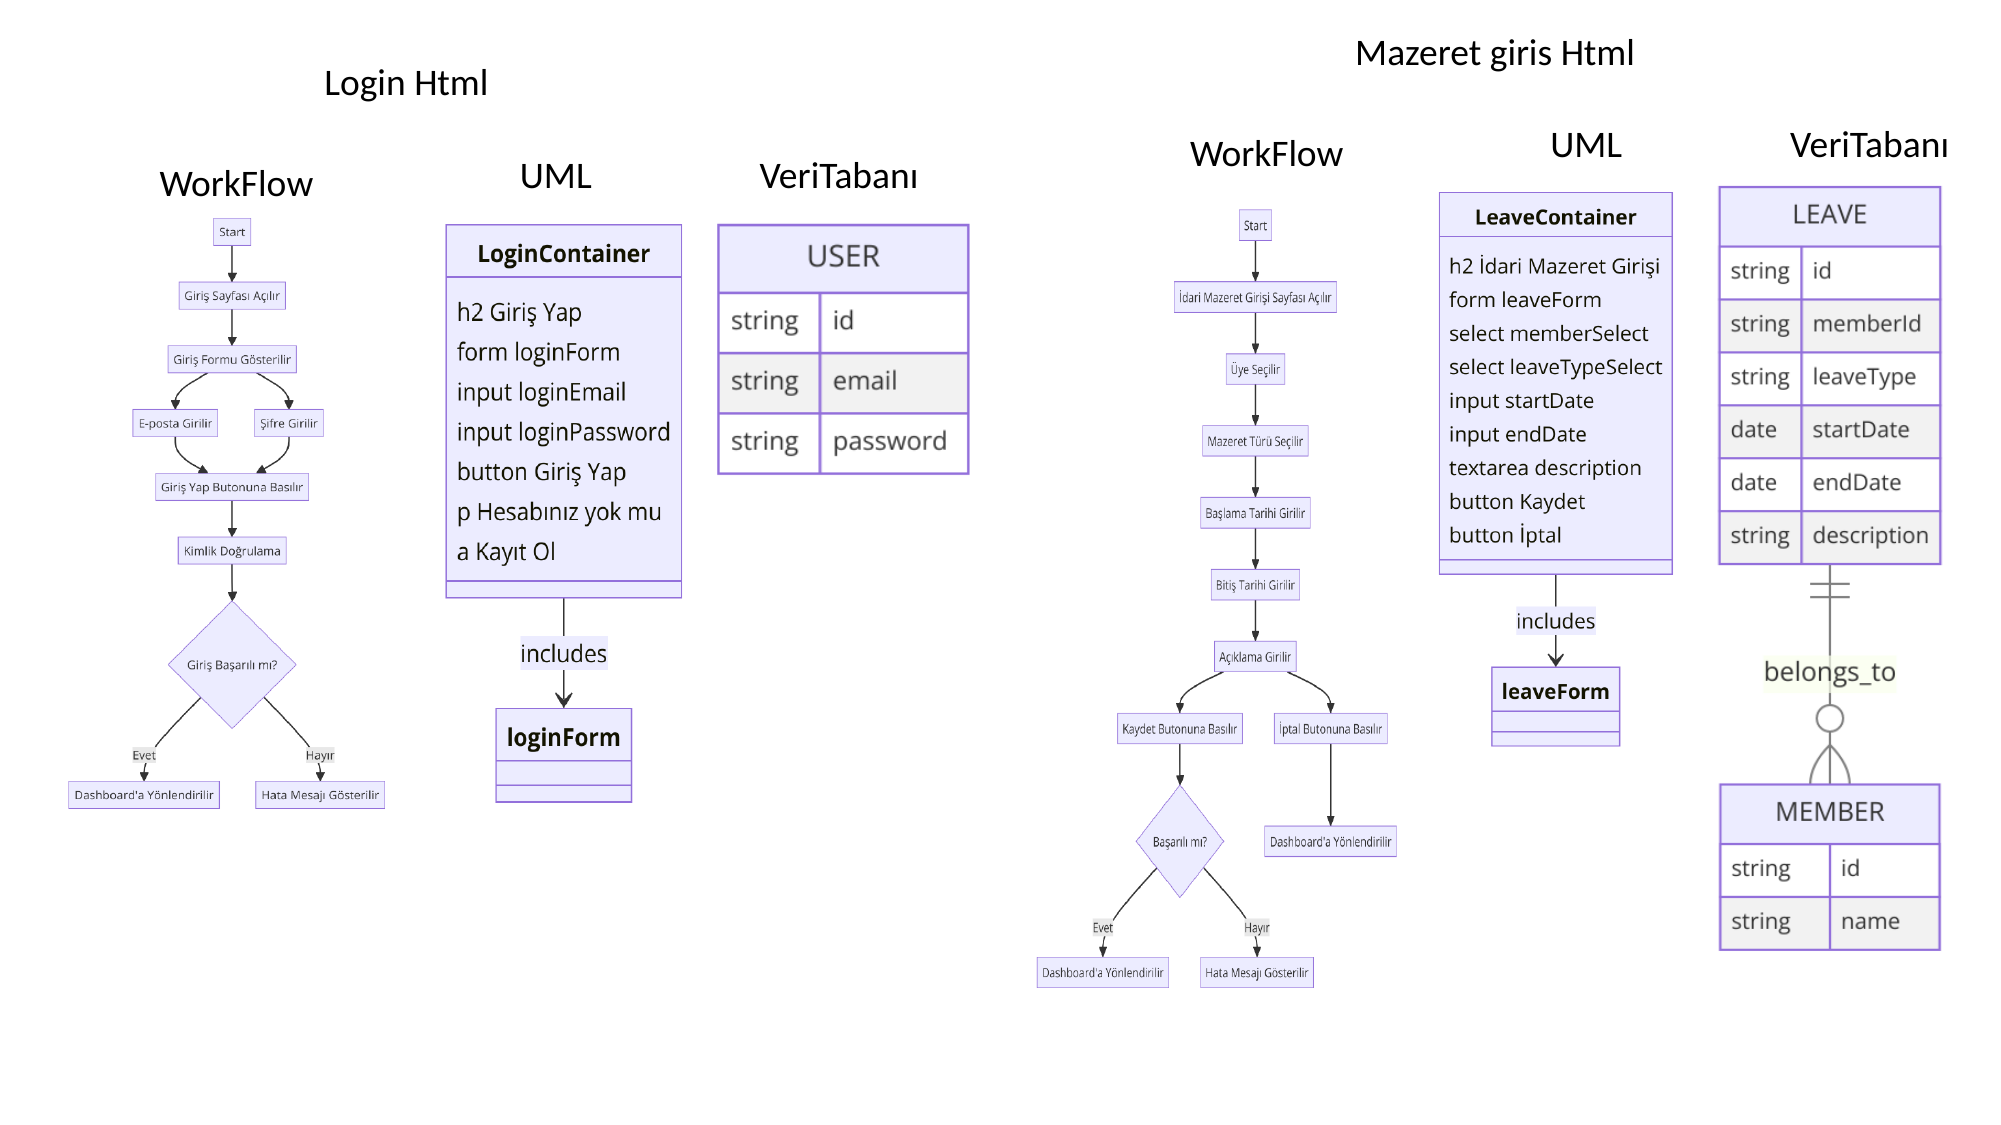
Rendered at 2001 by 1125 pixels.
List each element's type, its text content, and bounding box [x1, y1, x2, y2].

text_box WorkFlow [1175, 121, 1359, 182]
text_box Mazeret giris Html [1340, 20, 1651, 81]
picture [1028, 203, 1406, 994]
picture [66, 212, 401, 815]
text_box VeriTabanı [1775, 113, 1965, 143]
text_box VeriTabanı [744, 143, 934, 204]
picture [1699, 143, 1967, 994]
picture [432, 212, 689, 815]
text_box WorkFlow [144, 152, 329, 212]
text_box Login Html [309, 50, 504, 111]
picture [1426, 182, 1680, 756]
text_box UML [1535, 113, 1638, 173]
picture [698, 212, 981, 491]
text_box UML [505, 143, 607, 204]
